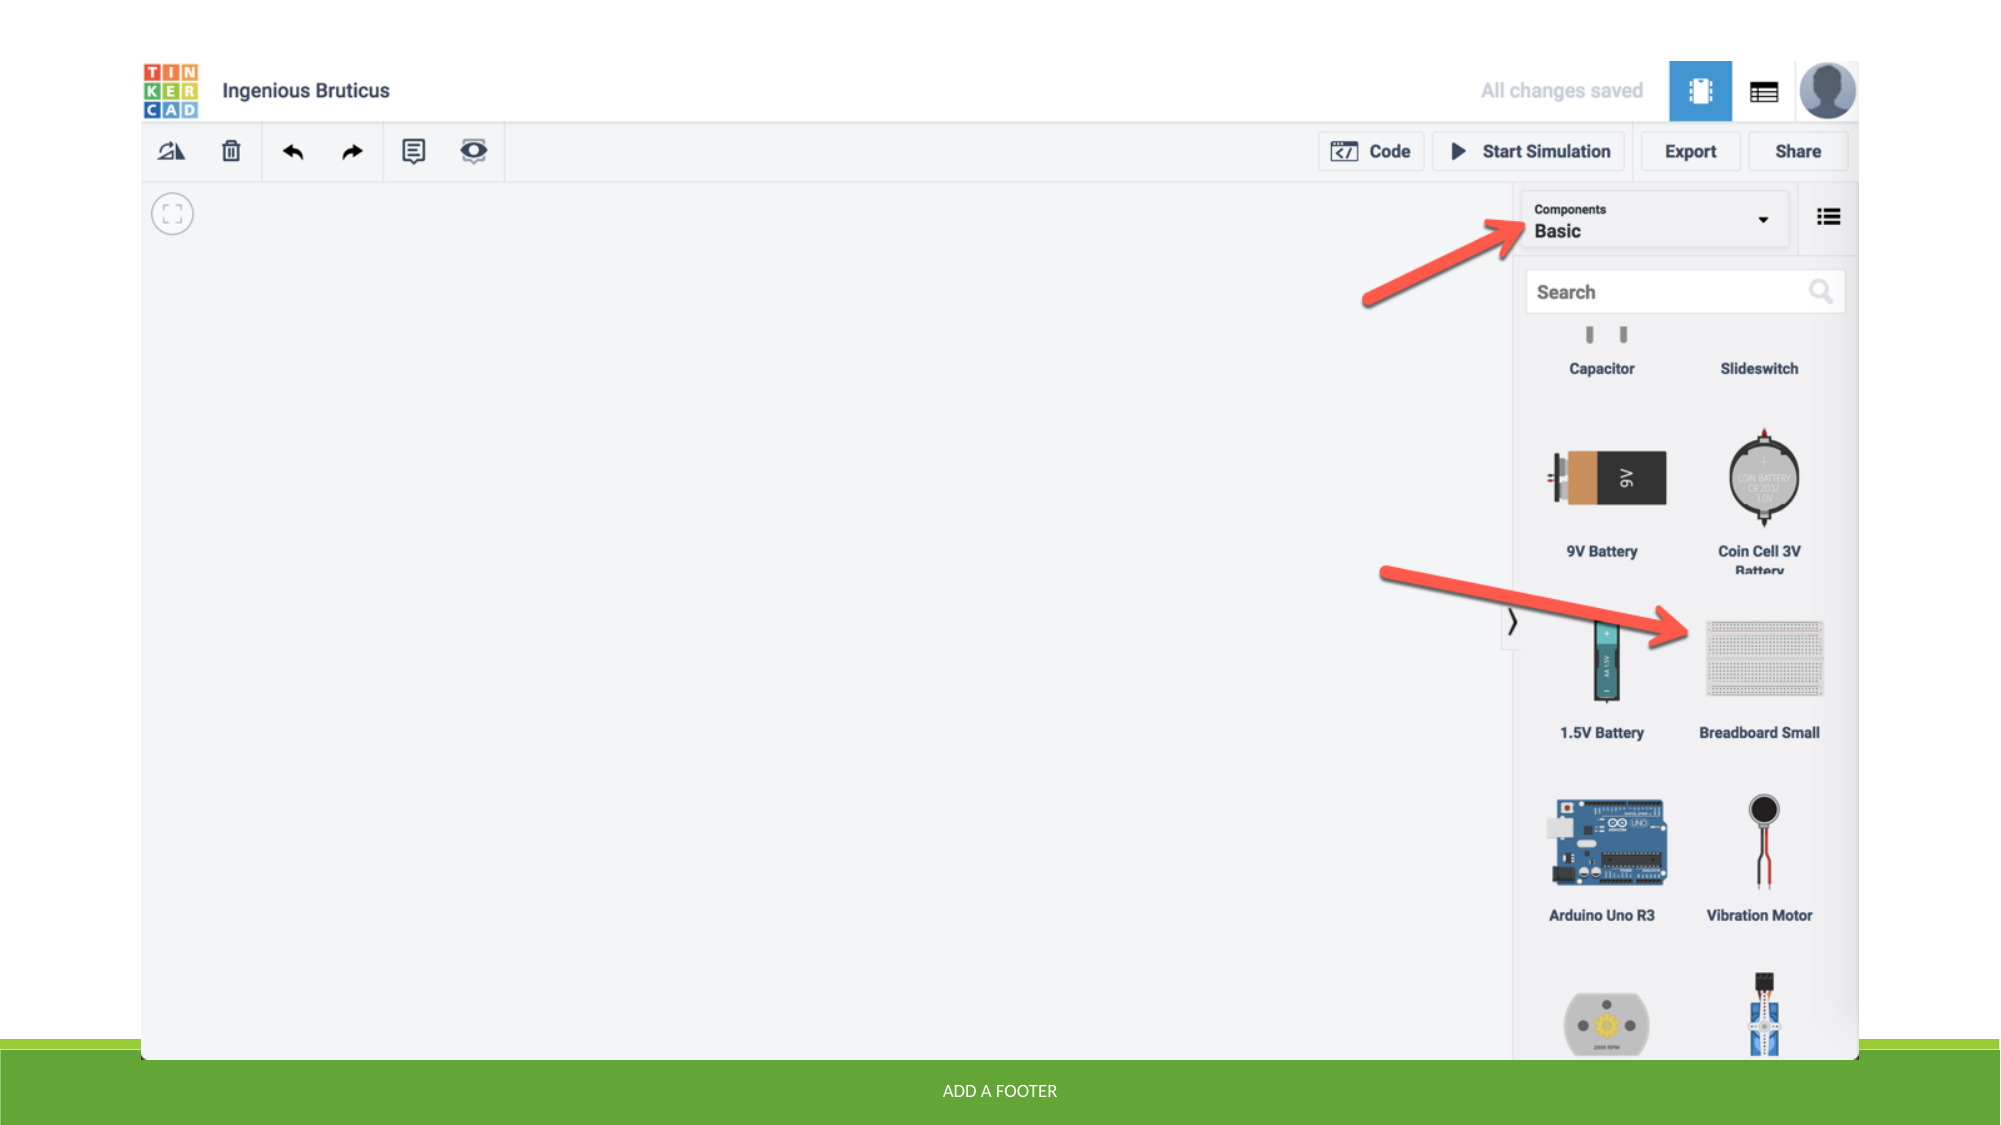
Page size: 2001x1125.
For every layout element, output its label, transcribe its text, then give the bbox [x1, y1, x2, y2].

footer Add a footer [604, 1068, 1396, 1120]
picture [141, 60, 1859, 1061]
